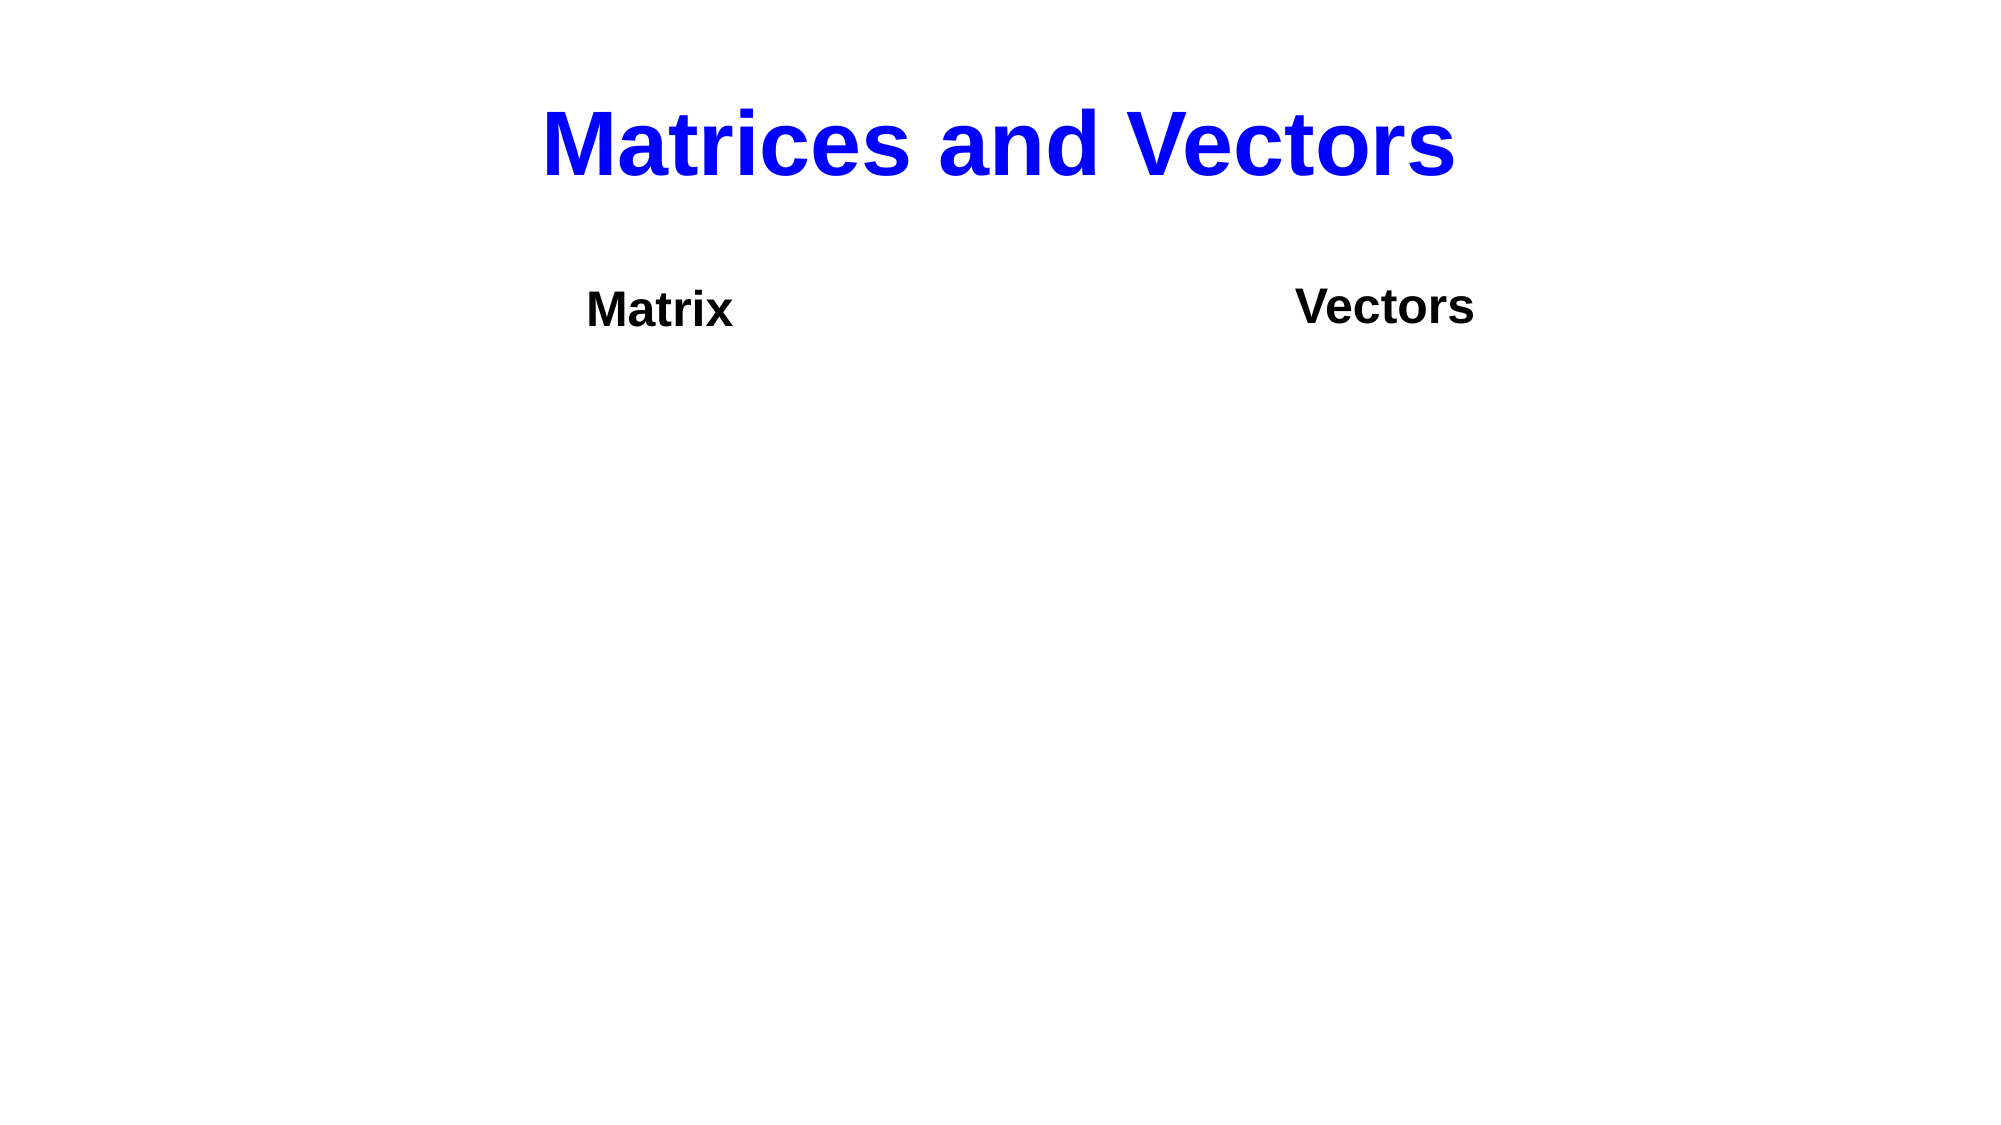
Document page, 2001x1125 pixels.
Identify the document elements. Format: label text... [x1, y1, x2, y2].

title Matrices and Vectors [99, 44, 1901, 233]
list Vectors [1172, 261, 1598, 342]
list Matrix [471, 265, 848, 345]
